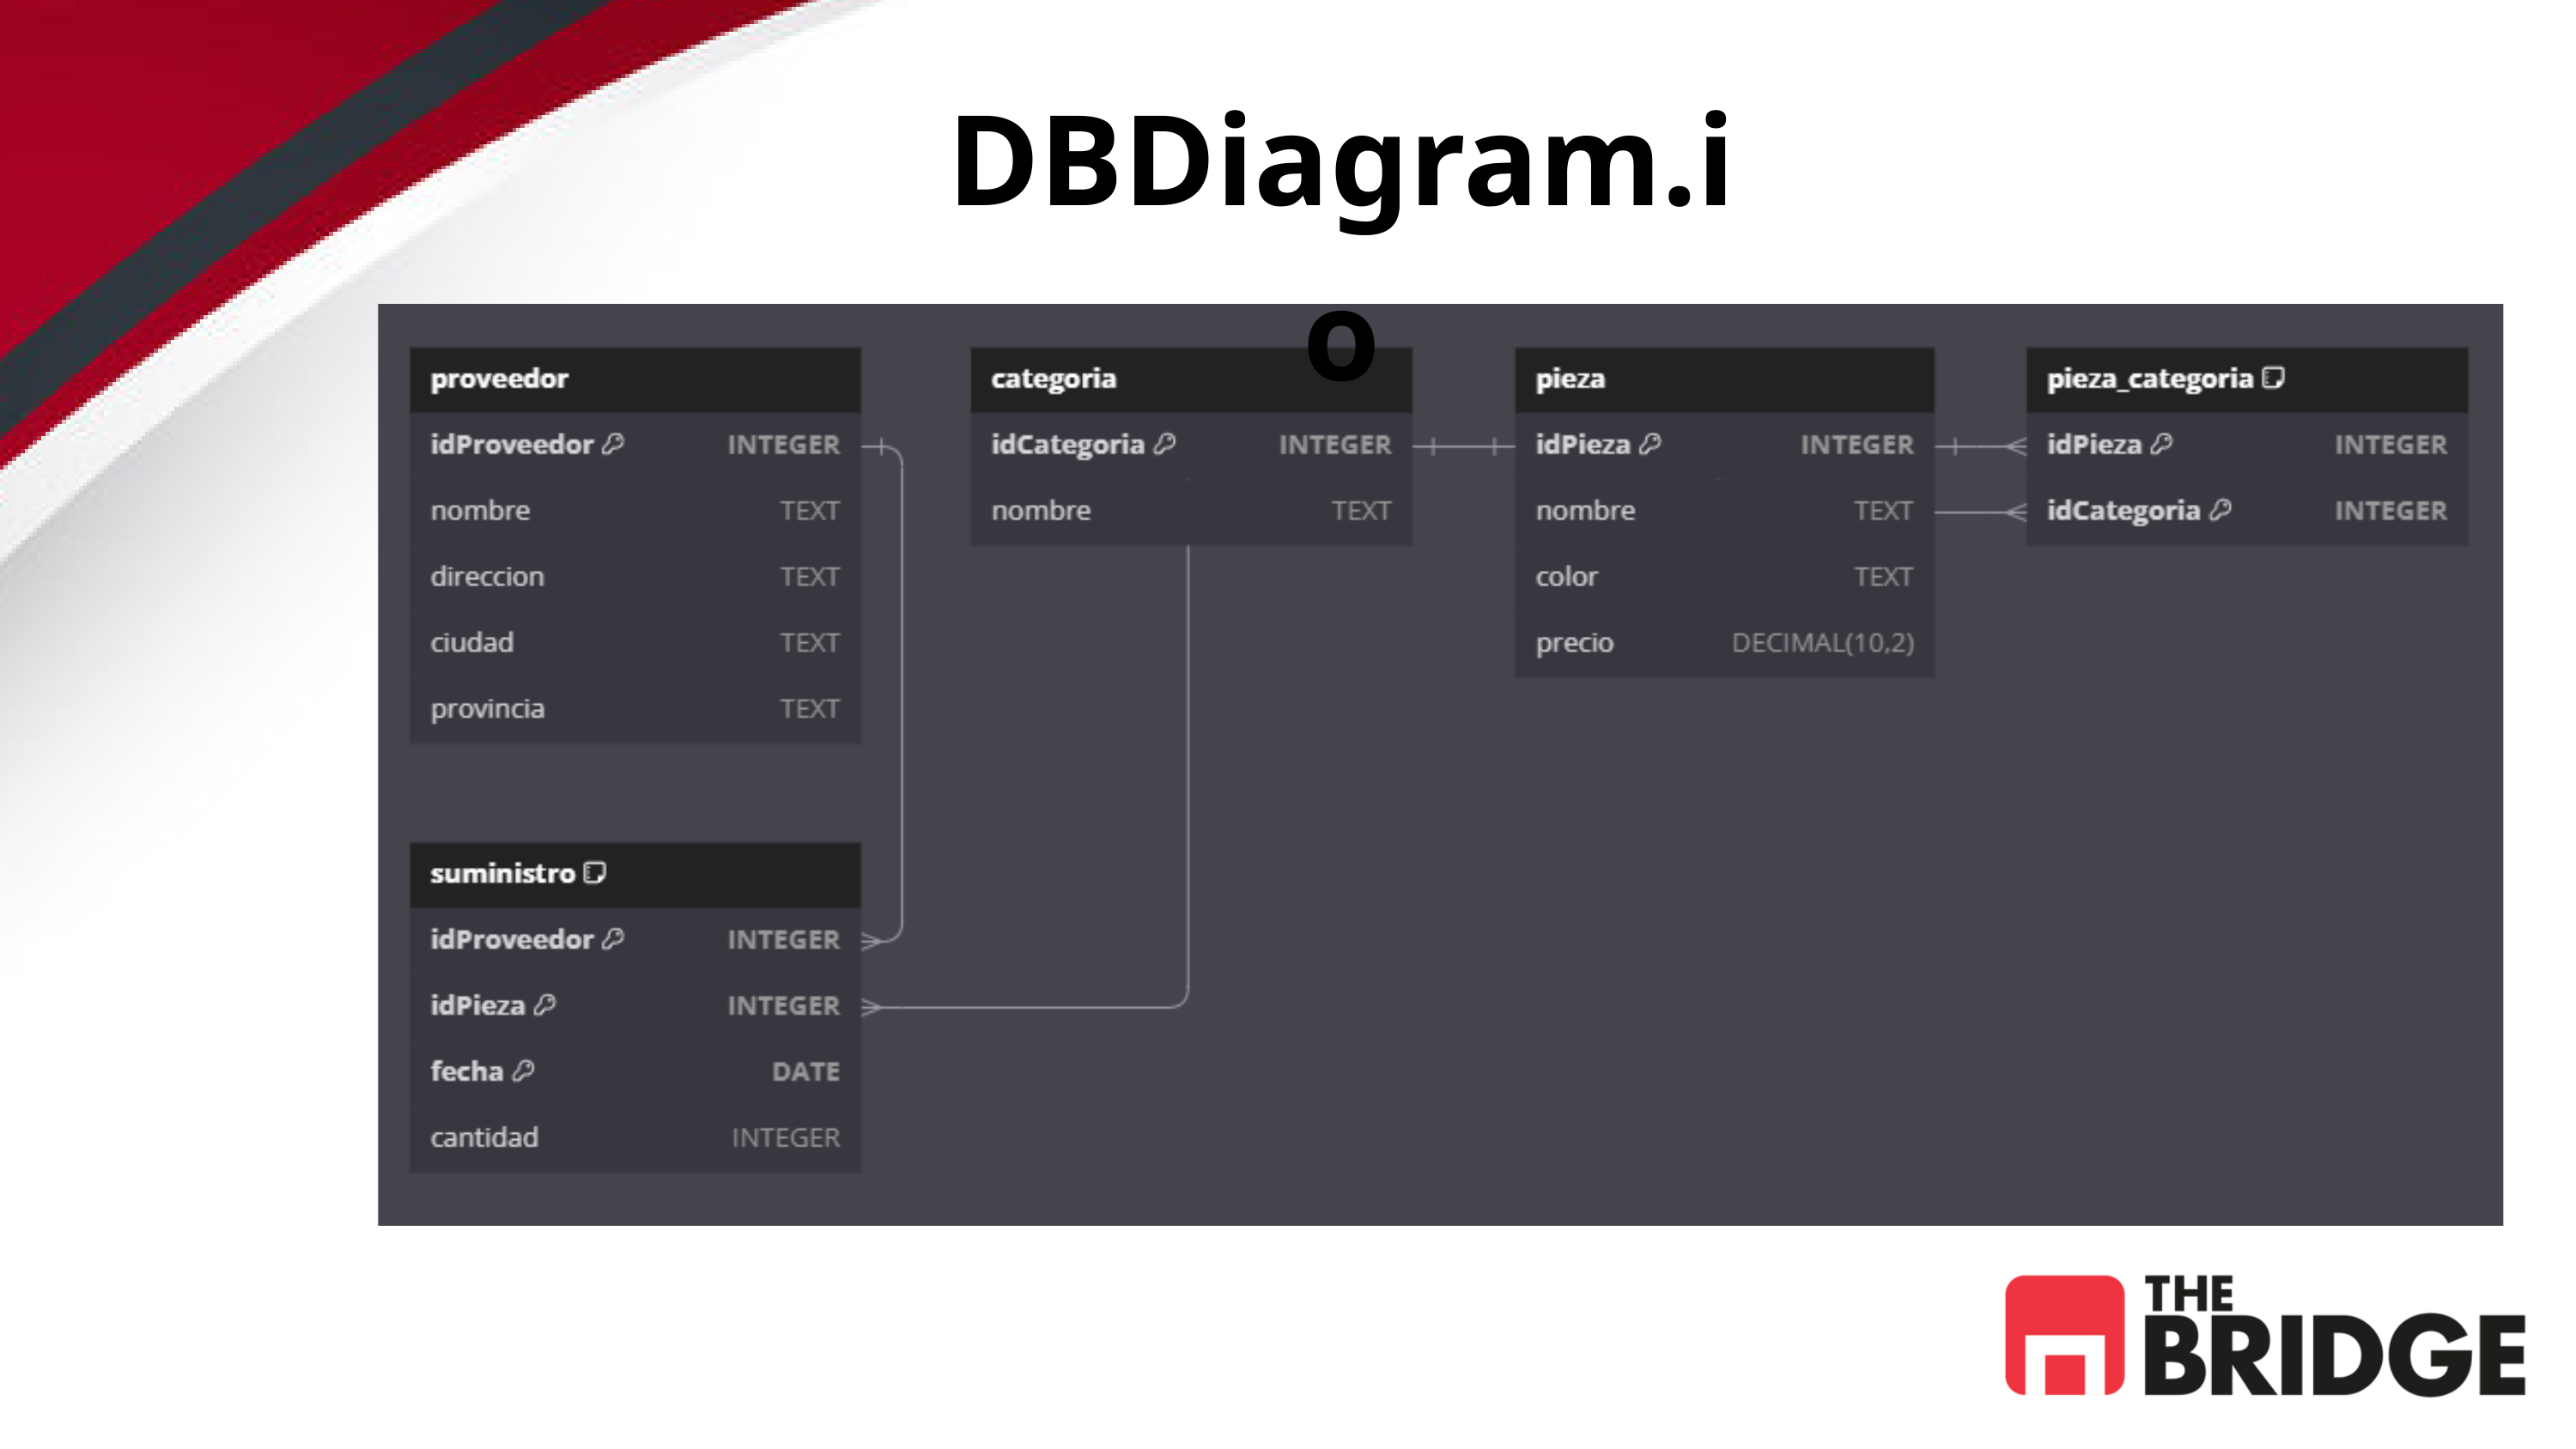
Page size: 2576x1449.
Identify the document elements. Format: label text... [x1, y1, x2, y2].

text_box [1988, 1271, 2532, 1399]
text_box [378, 304, 2504, 1226]
text_box [0, 0, 2576, 1449]
text_box DBDiagram.io [933, 55, 1750, 406]
